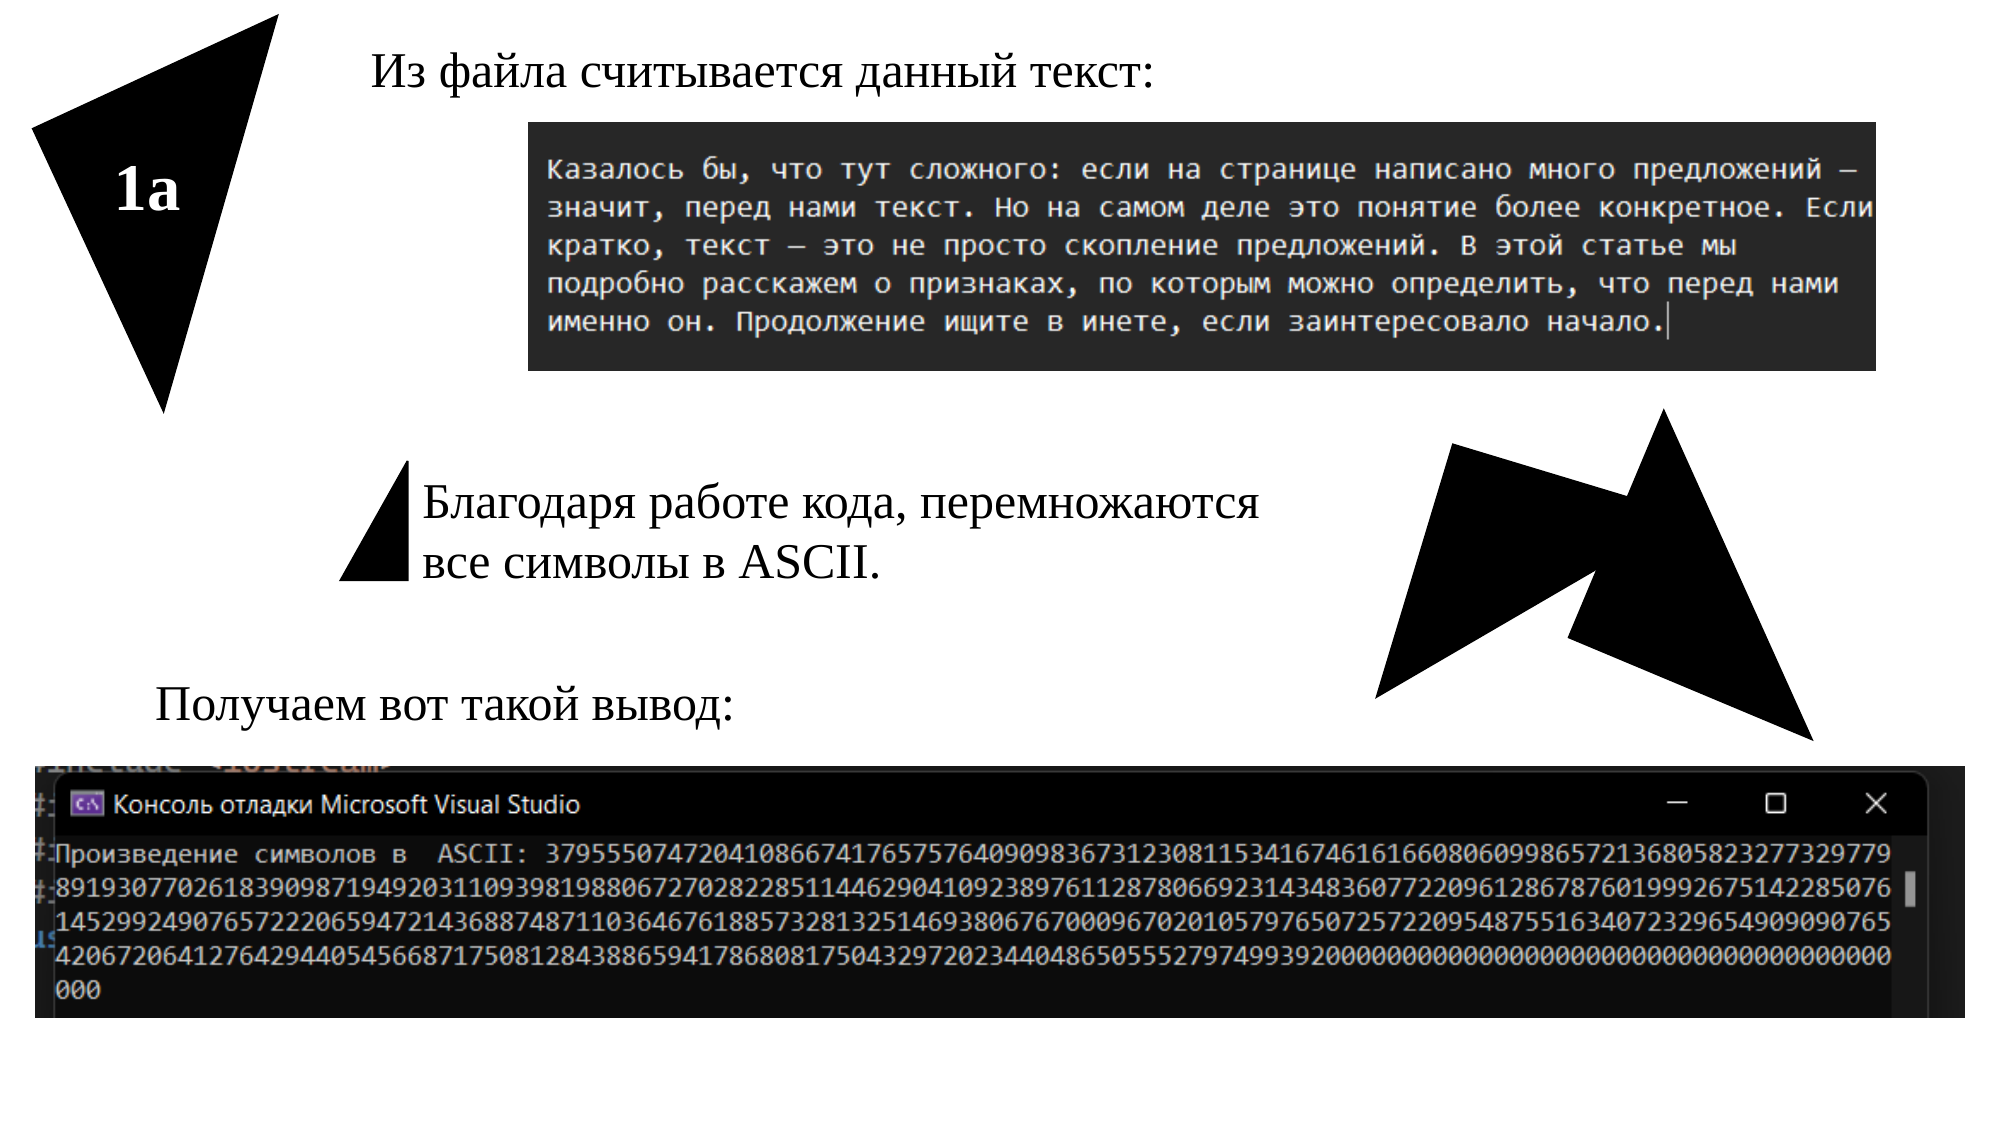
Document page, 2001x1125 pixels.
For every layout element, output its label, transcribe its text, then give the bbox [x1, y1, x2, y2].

picture [35, 766, 1965, 1018]
text_box [338, 460, 409, 582]
text_box Из файла считывается данный текст: [355, 29, 1317, 105]
text_box [1567, 408, 1814, 742]
picture [528, 122, 1876, 371]
text_box Получаем вот такой вывод: [140, 663, 1101, 739]
text_box Благодаря работе кода, перемножаются все символы в ASCII. [407, 460, 1285, 596]
text_box 1a [98, 136, 215, 231]
text_box [1375, 443, 1691, 699]
text_box [31, 13, 279, 414]
